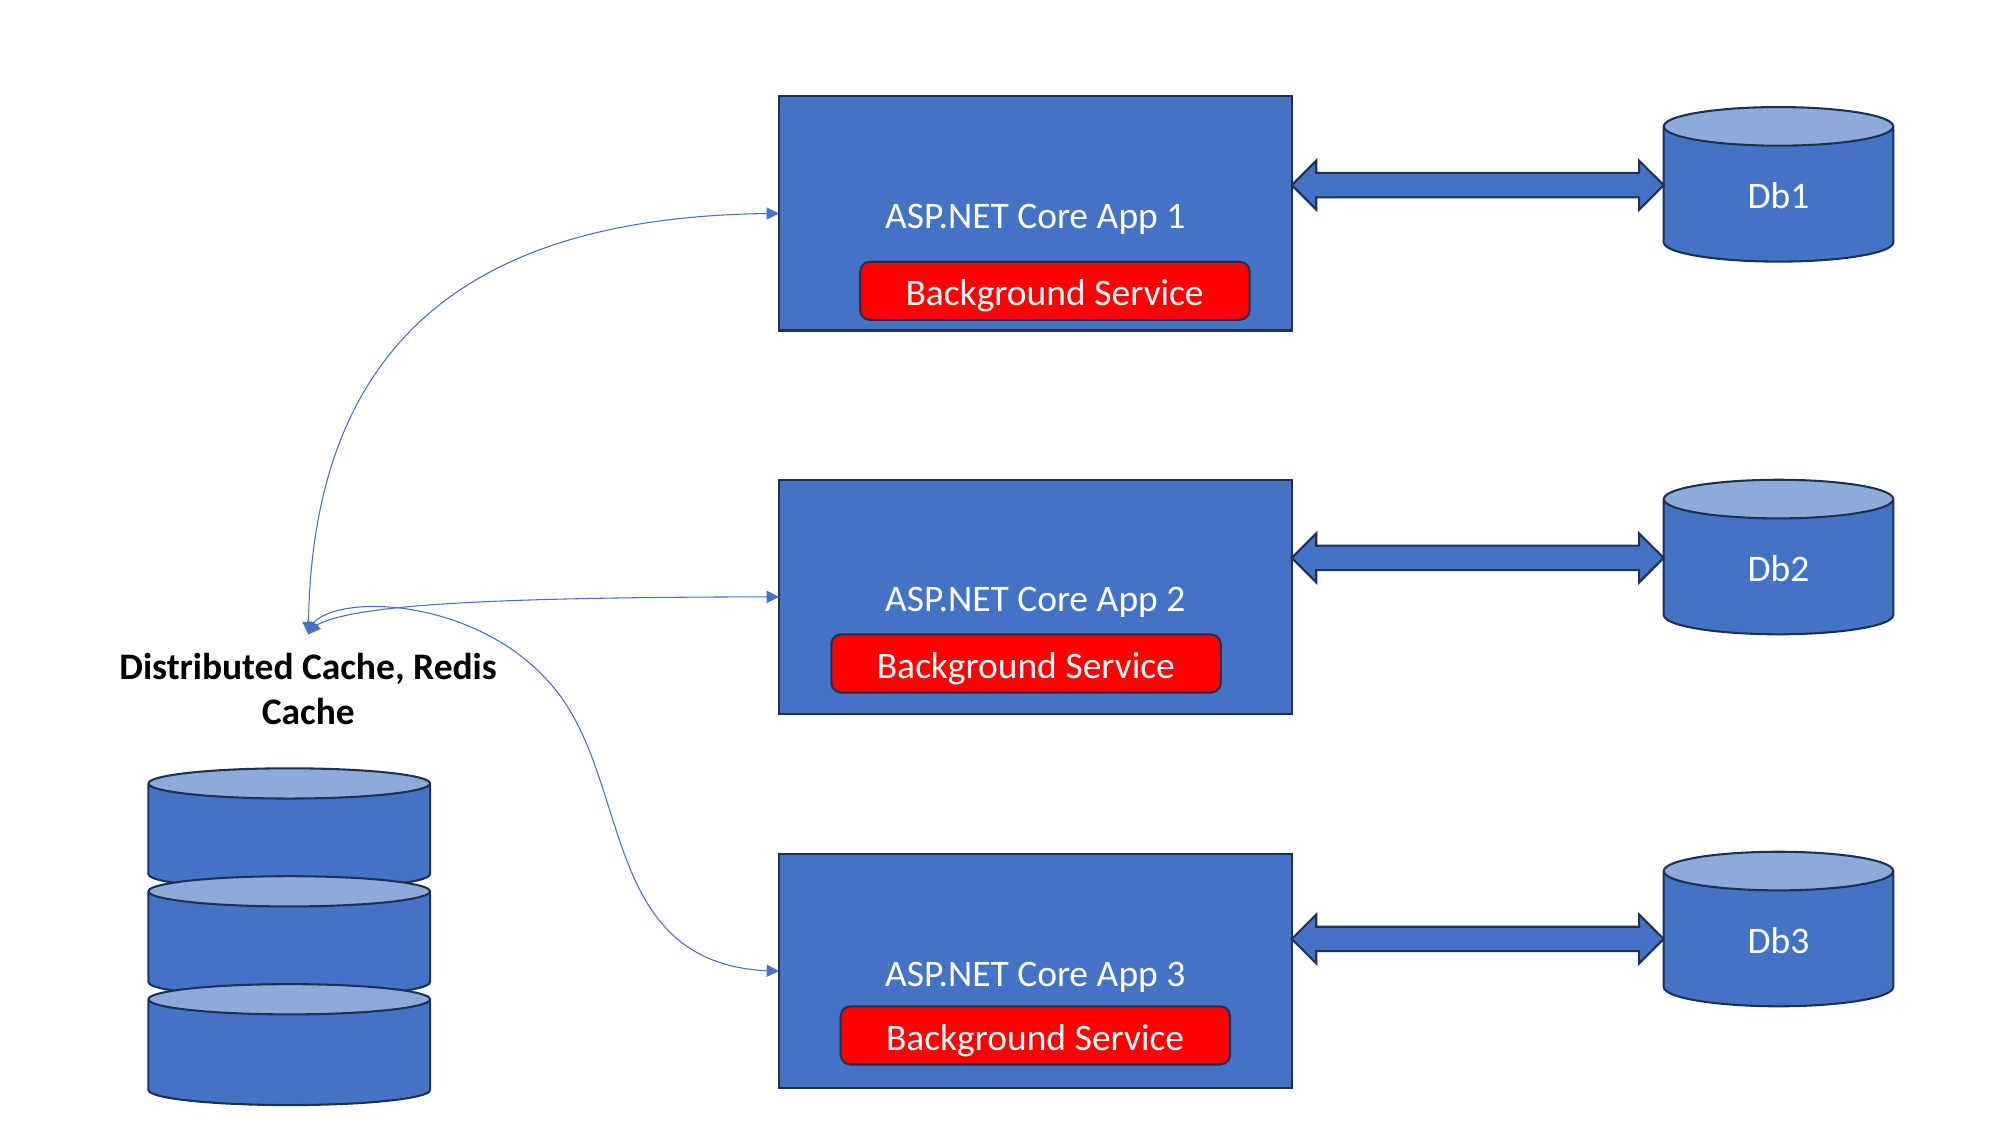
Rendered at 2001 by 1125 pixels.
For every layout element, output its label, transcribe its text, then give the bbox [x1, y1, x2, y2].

text_box [147, 767, 308, 883]
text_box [308, 634, 780, 972]
text_box Distributed Cache, Redis Cache [73, 634, 308, 740]
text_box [308, 596, 780, 634]
text_box ASP.NET Core App 2 [780, 479, 1293, 715]
text_box ASP.NET Core App 3 [778, 853, 1293, 1089]
text_box [1290, 912, 1666, 966]
text_box Background Service [830, 633, 1222, 694]
text_box [1290, 530, 1666, 585]
text_box [147, 875, 432, 991]
text_box Db3 [1662, 850, 1895, 1008]
text_box [147, 983, 432, 1107]
text_box [1290, 158, 1666, 213]
text_box Db1 [1662, 106, 1895, 263]
text_box Background Service [859, 260, 1251, 321]
text_box Db2 [1662, 478, 1895, 636]
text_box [308, 213, 780, 596]
text_box Background Service [839, 1005, 1232, 1066]
text_box ASP.NET Core App 1 [778, 95, 1293, 332]
